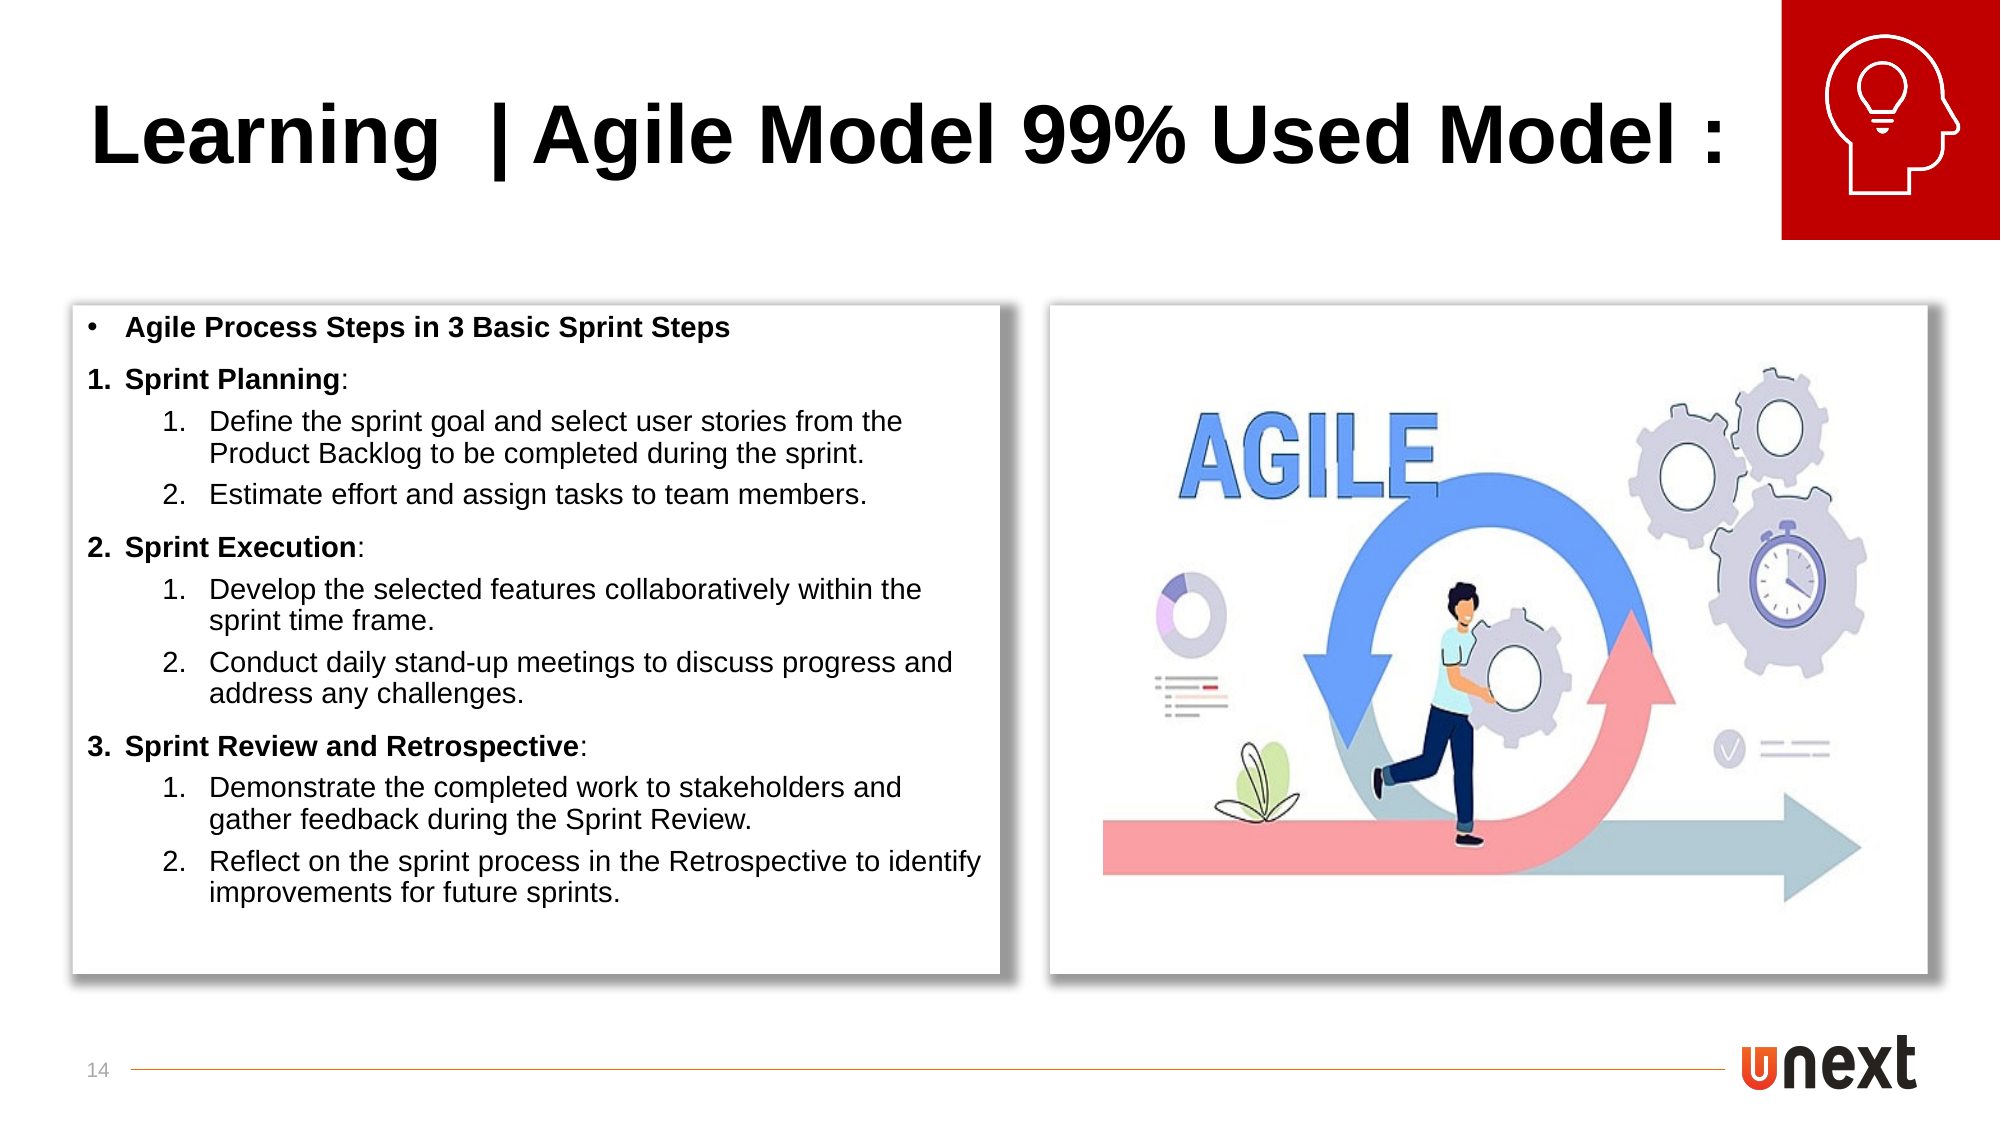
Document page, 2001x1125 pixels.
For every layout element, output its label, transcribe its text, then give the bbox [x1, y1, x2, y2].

title Learning | Agile Model 99% Used Model : [76, 78, 1797, 196]
picture [1103, 349, 1908, 913]
text_box Agile Process Steps in 3 Basic Sprint Steps Sprint Planning: Define the sprint goal and select user stories from the Product Backlog to be completed during the sprint. Estimate effort and assign tasks to team members. Sprint Execution: Develop the selected features collaboratively within the sprint time frame. Conduct daily stand-up meetings to discuss progress and address any challenges. Sprint Review and Retrospective: Demonstrate the completed work to stakeholders and gather feedback during the Sprint Review. Reflect on the sprint process in the Retrospective to identify improvements for future sprints. [72, 305, 1000, 974]
text_box [1050, 305, 1928, 974]
text_box [1781, 0, 2000, 241]
slide_number 14 [48, 1047, 110, 1091]
picture [1797, 23, 1988, 214]
picture [1742, 1035, 1917, 1090]
